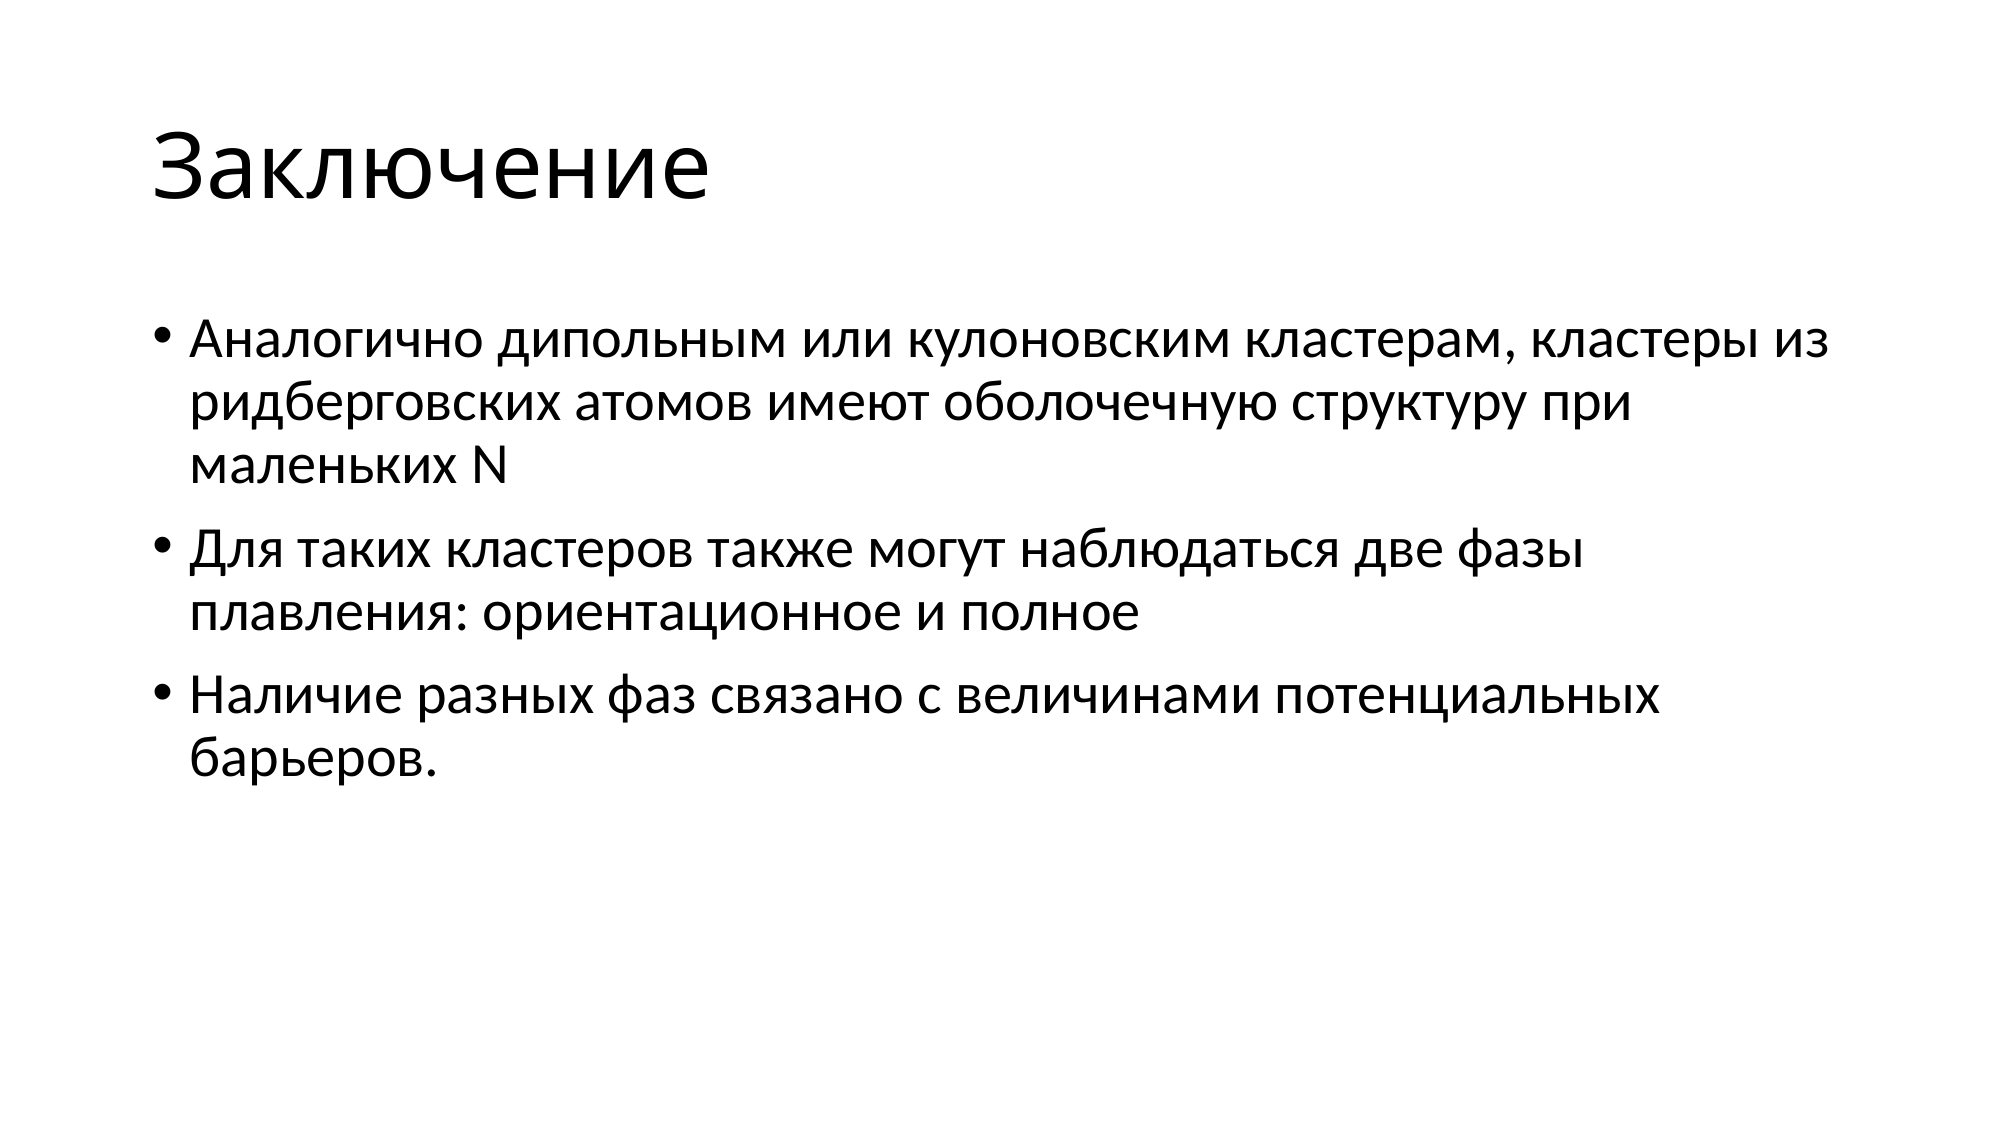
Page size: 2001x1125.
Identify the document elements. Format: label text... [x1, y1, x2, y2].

list Аналогично дипольным или кулоновским кластерам, кластеры из ридберговских атомов имеют оболочечную структуру при маленьких N Для таких кластеров также могут наблюдаться две фазы плавления: ориентационное и полное Наличие разных фаз связано с величинами потенциальных барьеров. [137, 299, 1863, 1014]
title Заключение [137, 59, 1863, 278]
